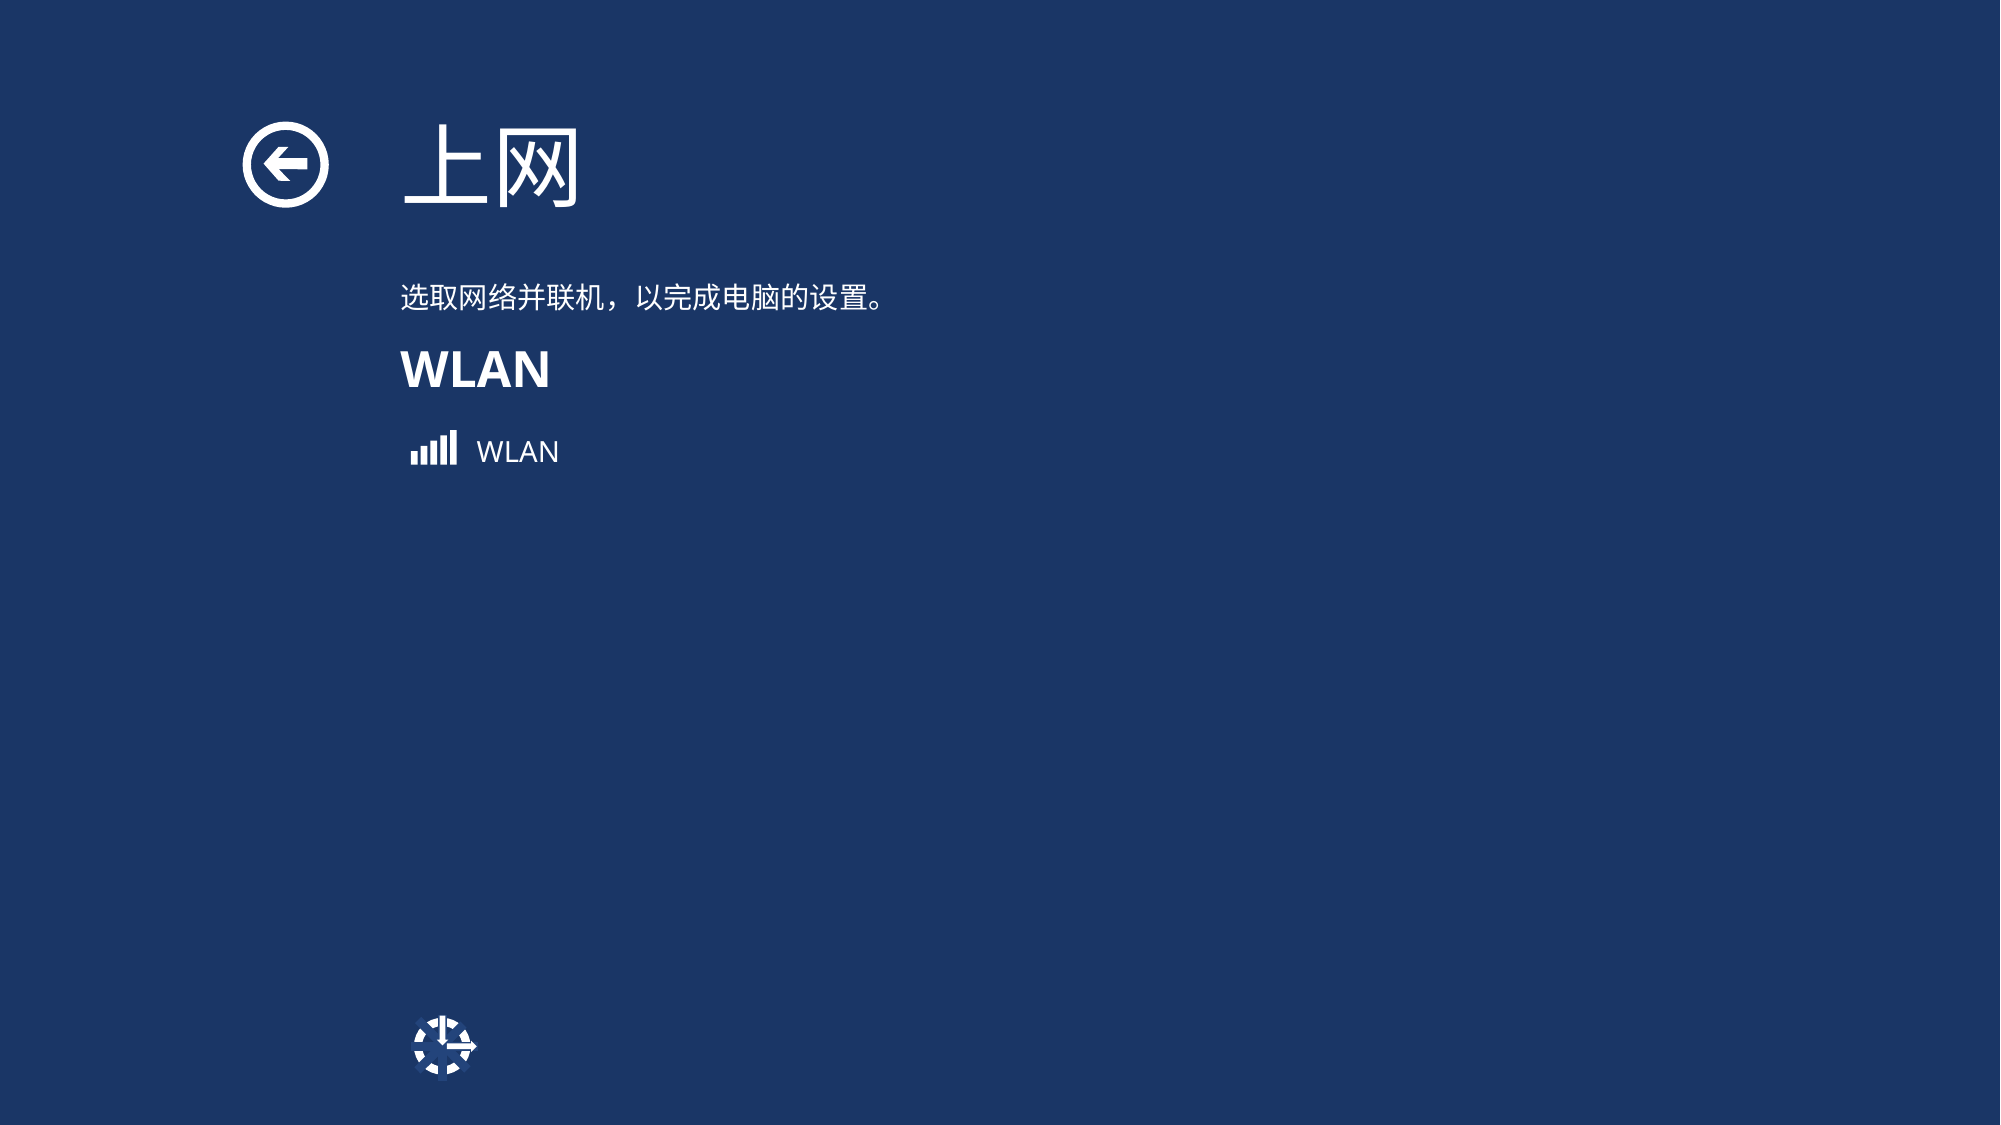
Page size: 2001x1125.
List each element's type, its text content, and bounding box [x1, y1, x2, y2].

text_box 上网 [385, 101, 1073, 227]
text_box [262, 145, 309, 183]
text_box [0, 0, 2000, 1125]
text_box WLAN [461, 425, 616, 476]
text_box 选取网络并联机，以完成电脑的设置。 [385, 272, 1600, 322]
text_box [245, 124, 326, 205]
text_box WLAN [385, 330, 765, 406]
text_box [410, 430, 457, 465]
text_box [410, 1015, 478, 1082]
